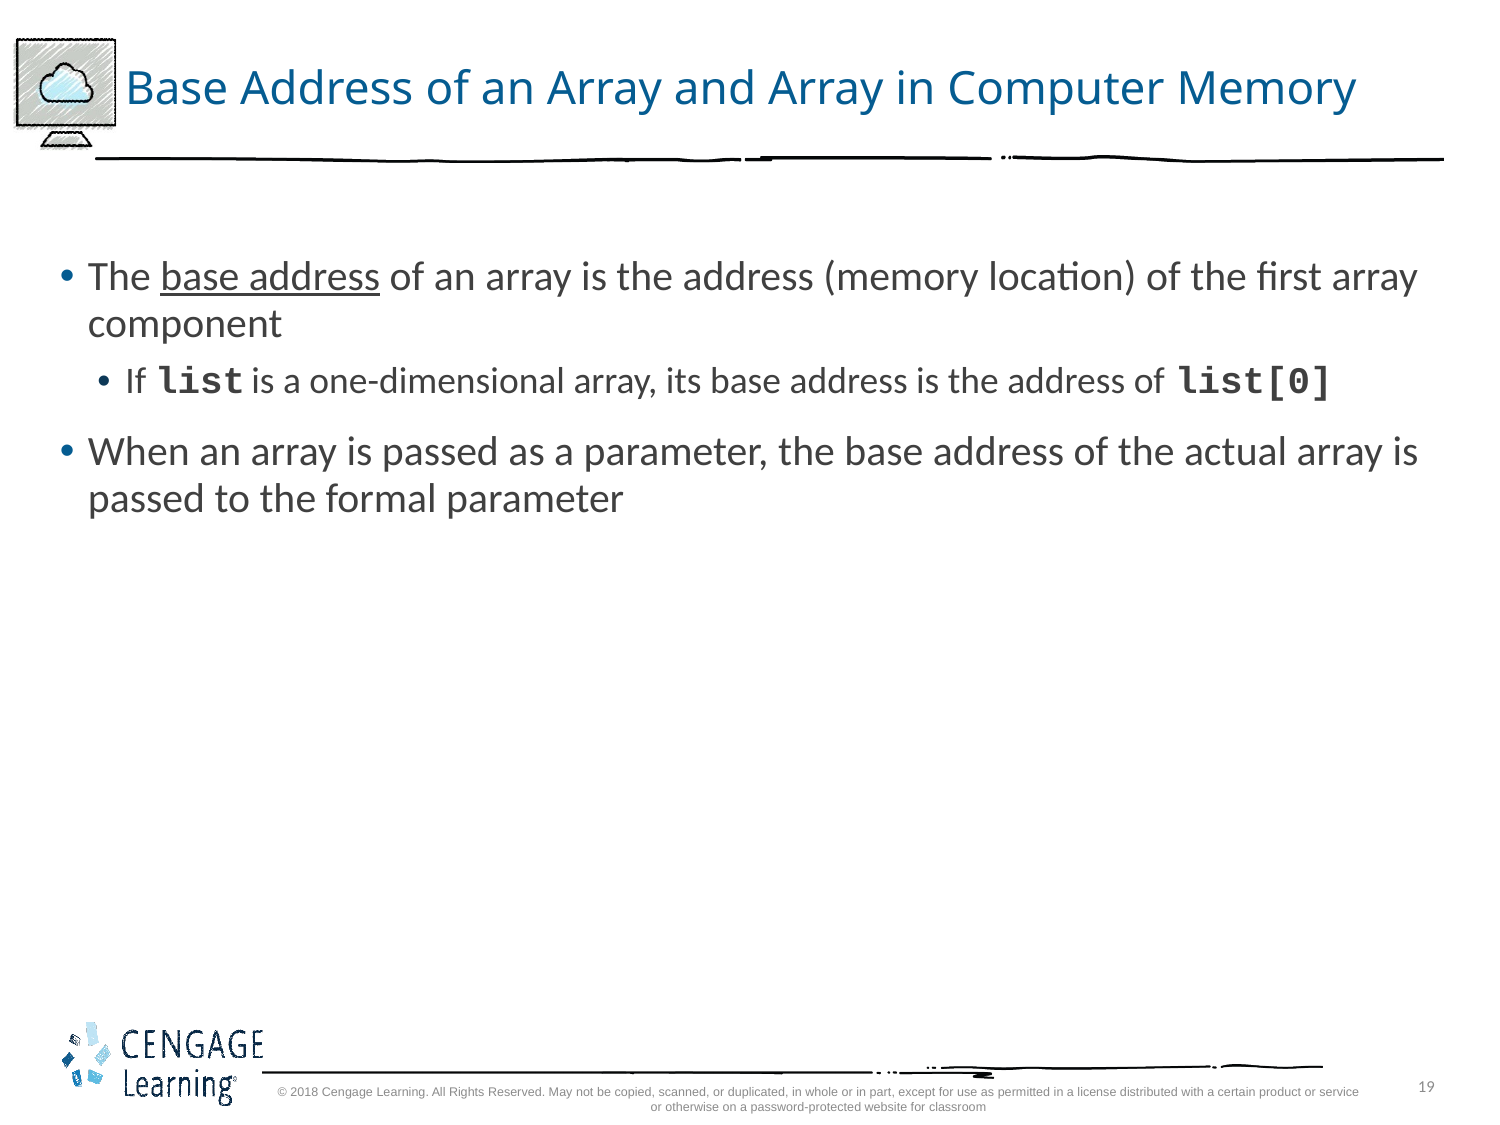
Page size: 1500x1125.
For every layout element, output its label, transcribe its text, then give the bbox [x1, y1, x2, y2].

footer © 2018 Cengage Learning. All Rights Reserved. May not be copied, scanned, or duplicated, in whole or in part, except for use as permitted in a license distributed with a certain product or service or otherwise on a password-protected website for classroom [262, 1079, 1375, 1120]
picture [62, 1022, 1323, 1106]
picture [13, 36, 117, 151]
picture [95, 155, 1444, 163]
title Base Address of an Array and Array in Computer Memory [125, 66, 1442, 116]
list The base address of an array is the address (memory location) of the first array component If list is a one-dimensional array, its base address is the address of list[0] When an array is passed as a parameter, the base address of the actual array is passed to the formal parameter [59, 252, 1441, 526]
